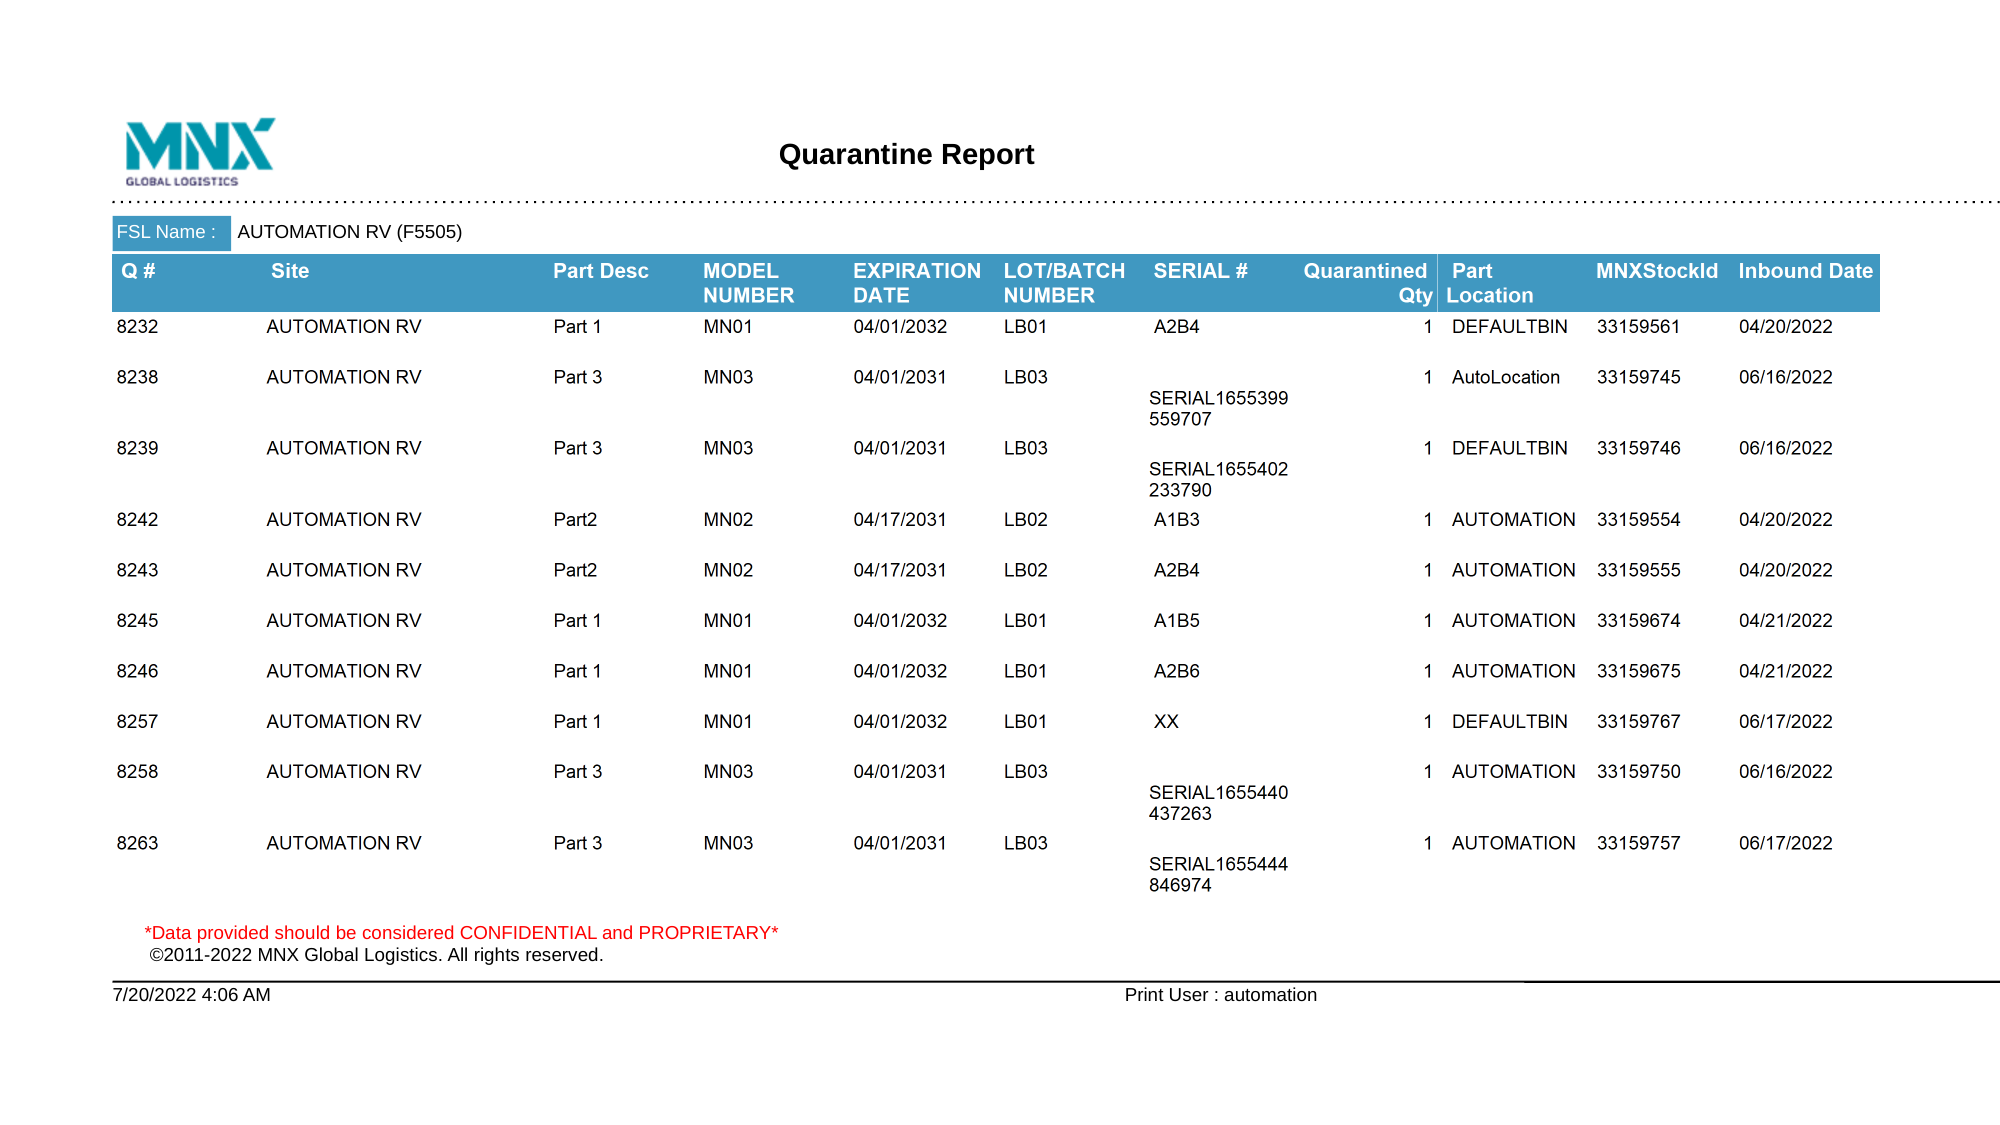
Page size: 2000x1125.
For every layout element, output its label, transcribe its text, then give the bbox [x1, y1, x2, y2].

text_box *Data provided should be considered CONFIDENTIAL and PROPRIETARY* [144, 920, 1158, 942]
text_box 7/20/2022 4:06 AM [112, 983, 343, 1013]
text_box ©2011-2022 MNX Global Logistics. All rights reserved. [144, 942, 1158, 964]
text_box AUTOMATION RV (F5505) [233, 215, 669, 252]
picture [112, 115, 323, 188]
picture [112, 254, 1880, 900]
text_box FSL Name : [112, 215, 232, 252]
text_box Print User : automation [1055, 983, 1387, 1013]
text_box Quarantine Report [562, 131, 1252, 173]
